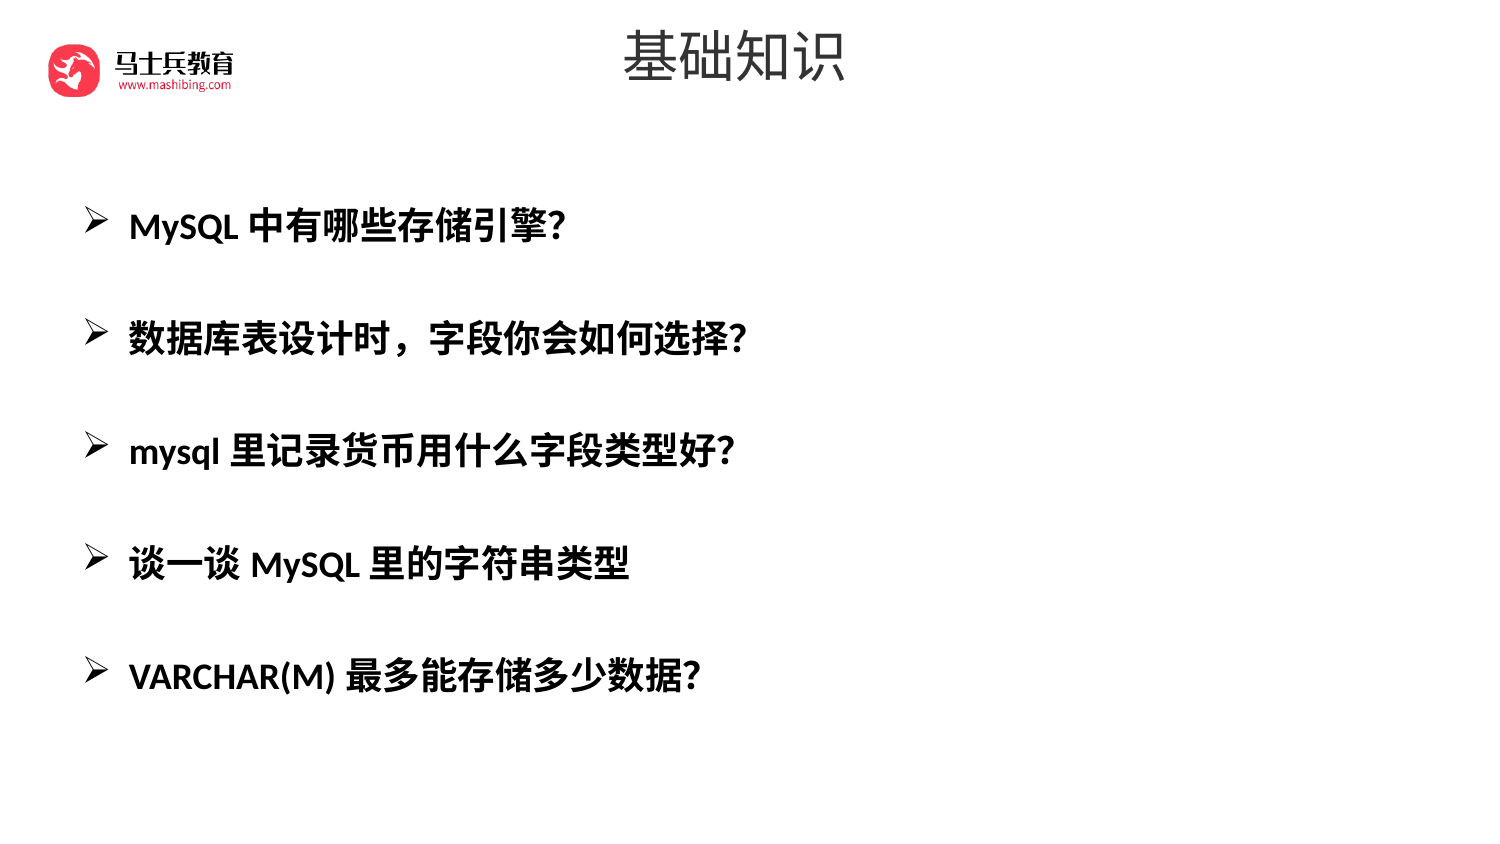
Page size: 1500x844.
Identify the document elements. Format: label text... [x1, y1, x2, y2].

text_box 基础知识 [376, 0, 1094, 111]
text_box MySQL中有哪些存储引擎？ 数据库表设计时，字段你会如何选择？ mysql里记录货币用什么字段类型好？ 谈一谈MySQL里的字符串类型 VARCHAR(M)最多能存储多少数据？ [67, 127, 952, 750]
picture [46, 43, 233, 98]
